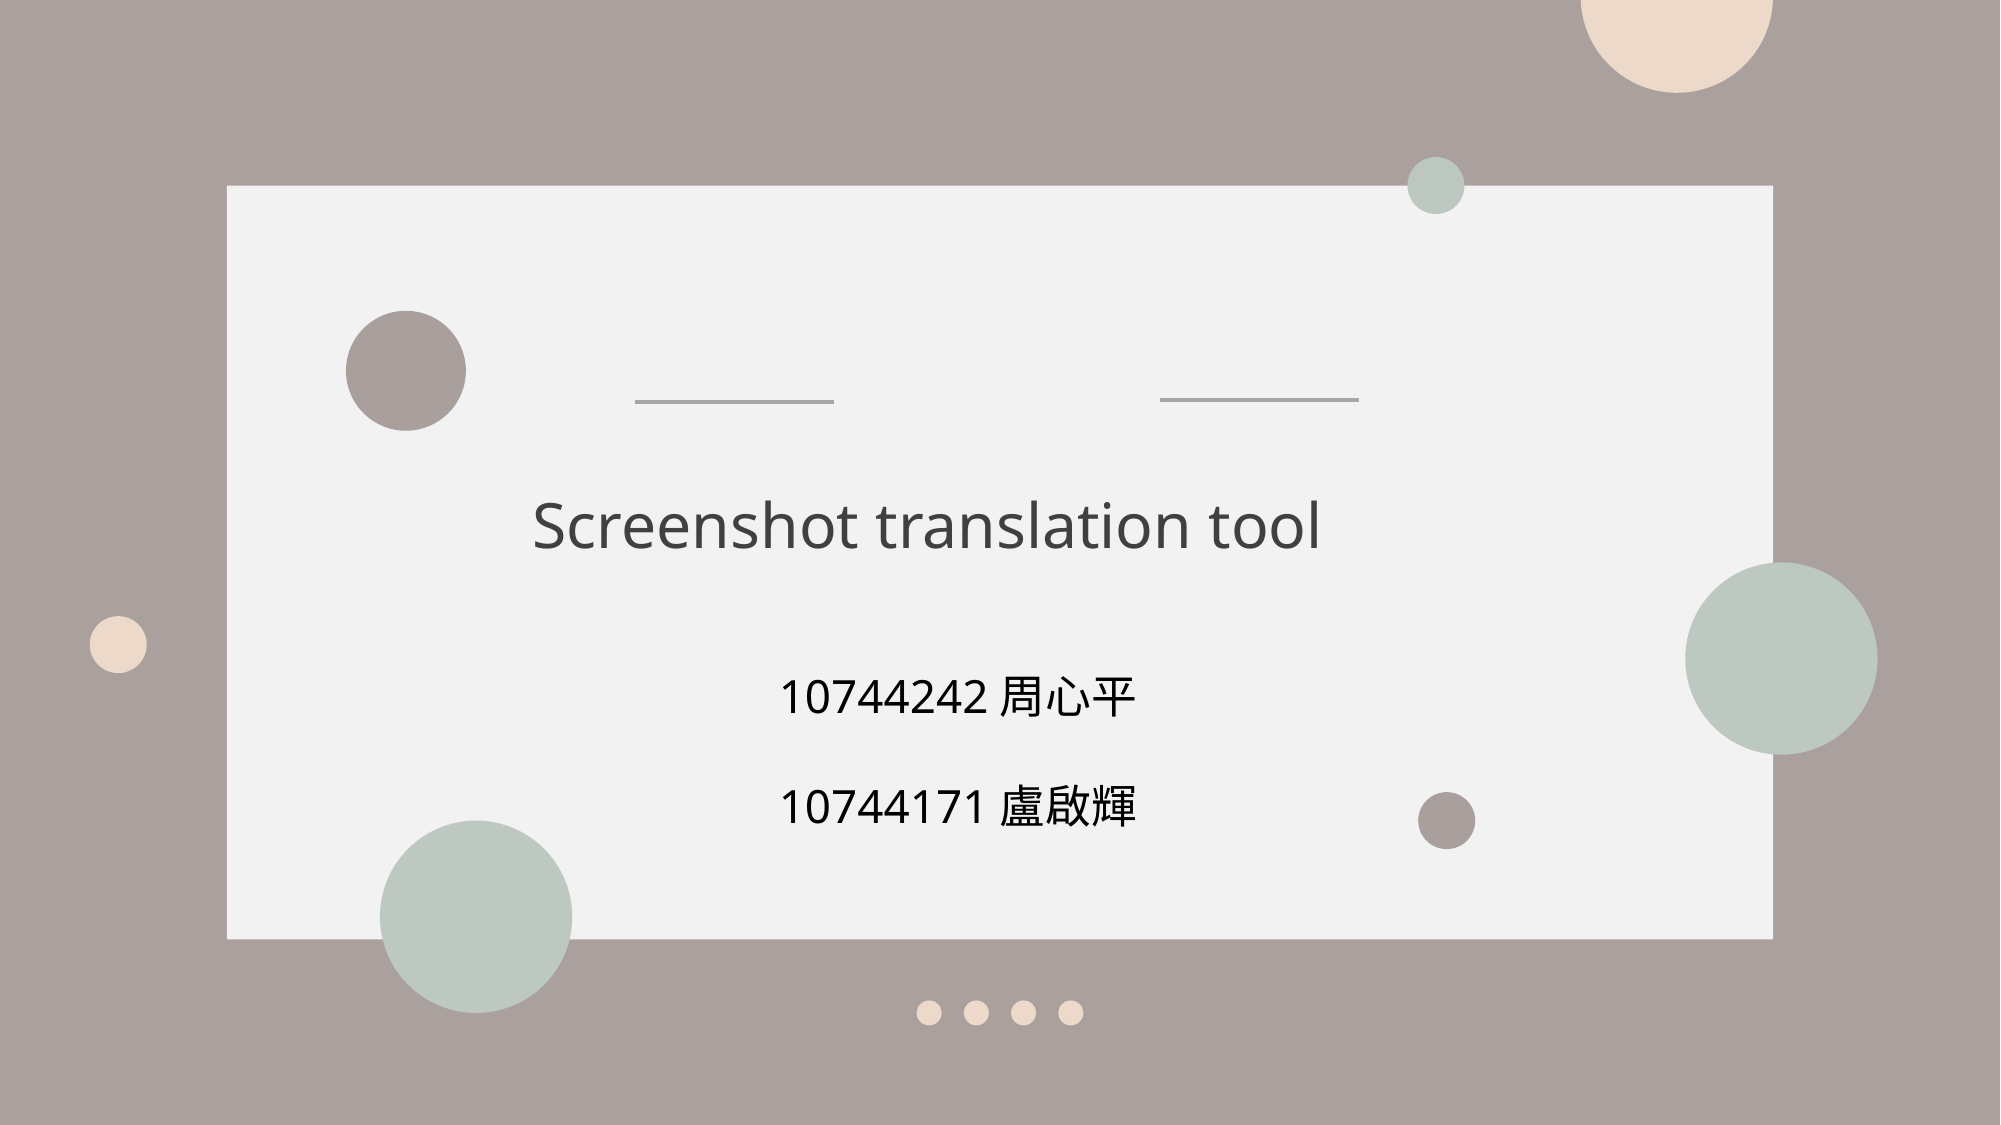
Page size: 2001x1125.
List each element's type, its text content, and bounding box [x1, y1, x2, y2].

text_box 10744242周心平 10744171盧啟輝 [764, 660, 1236, 841]
text_box [1406, 155, 1466, 216]
text_box [1684, 561, 1879, 756]
text_box [1579, 0, 1774, 94]
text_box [916, 1000, 1084, 1026]
text_box [88, 615, 148, 675]
text_box [0, 0, 2000, 1125]
text_box [344, 309, 467, 432]
text_box Screenshot translation tool [517, 478, 1715, 569]
text_box [1417, 791, 1477, 851]
text_box [378, 819, 574, 1014]
text_box [226, 185, 1774, 940]
